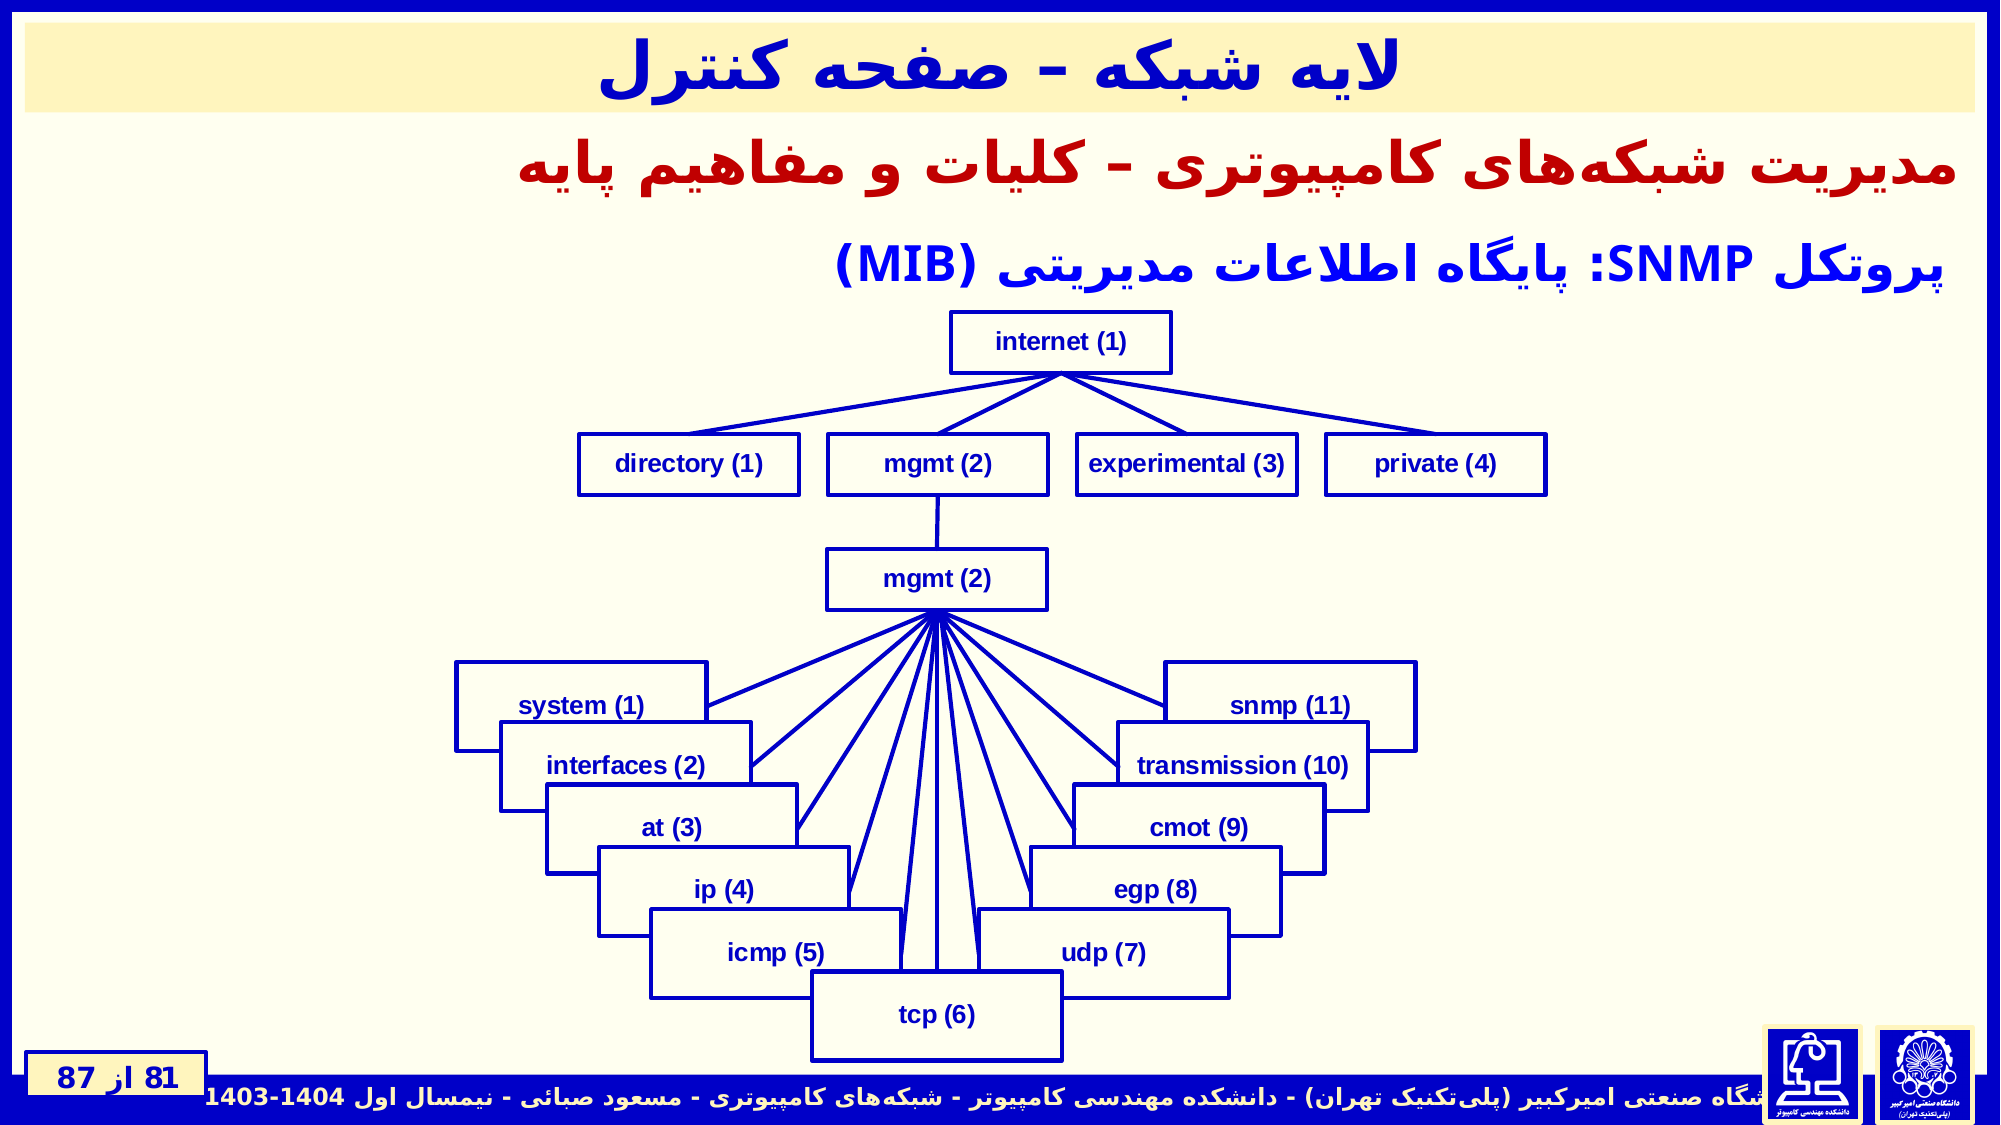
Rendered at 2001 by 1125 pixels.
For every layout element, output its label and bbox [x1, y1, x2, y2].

text_box [0, 0, 2000, 1125]
picture [451, 307, 1549, 1064]
